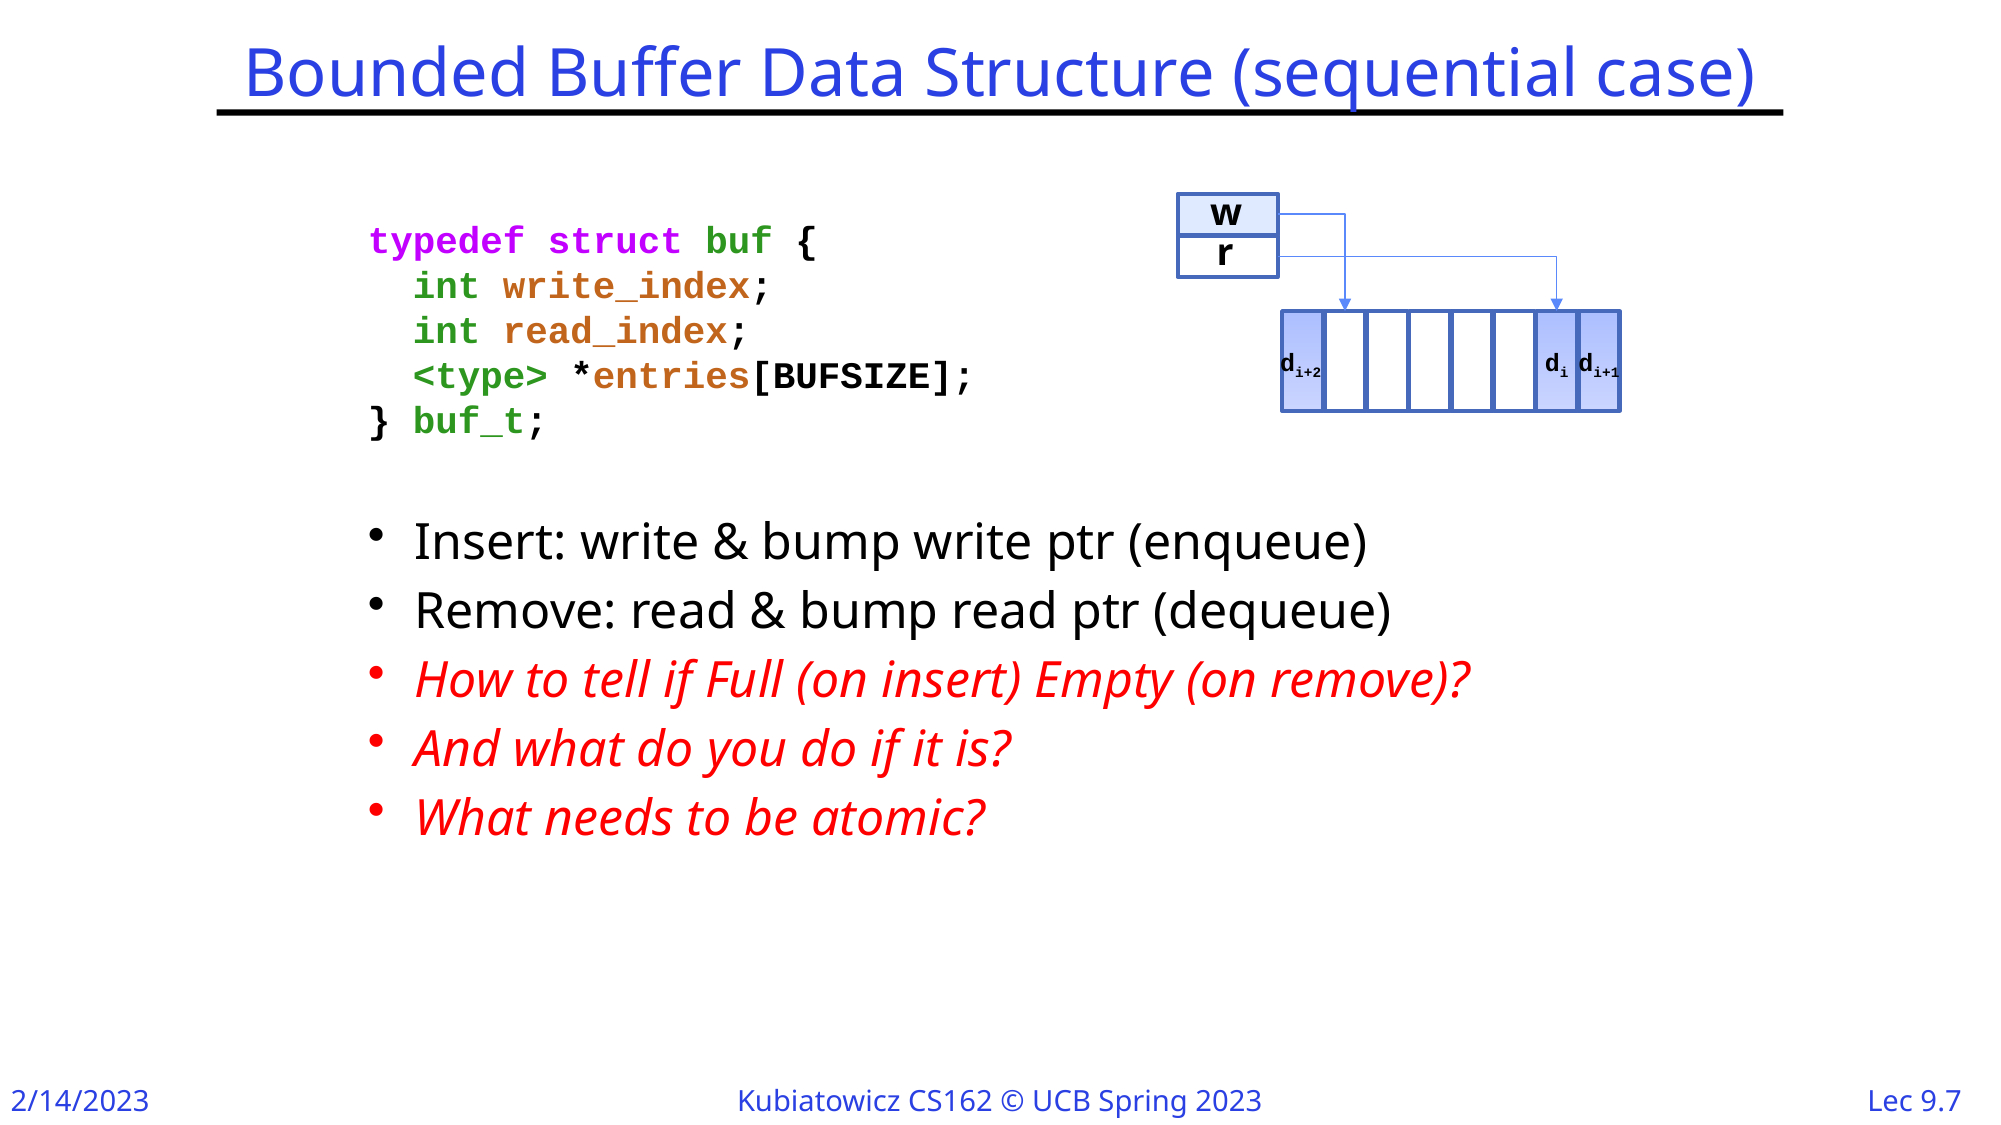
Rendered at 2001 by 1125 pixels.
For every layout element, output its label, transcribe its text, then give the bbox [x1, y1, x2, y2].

text_box [1449, 320, 1492, 413]
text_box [1277, 256, 1557, 312]
text_box [1576, 389, 1622, 413]
list Insert: write & bump write ptr (enqueue) Remove: read & bump read ptr (dequeue) How to tell if Full (on insert) Empty (on remove)? And what do you do if it is? What needs to be atomic? [353, 508, 1647, 1014]
text_box di [1529, 339, 1563, 389]
title Bounded Buffer Data Structure (sequential case) [162, 31, 1838, 120]
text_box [1185, 185, 1270, 286]
text_box typedef struct buf { int write_index; int read_index; <type> *entries[BUFSIZE]; } buf_t; [353, 208, 1013, 449]
text_box [1576, 309, 1622, 339]
text_box [1534, 389, 1576, 413]
text_box [1365, 320, 1407, 413]
text_box [1492, 320, 1534, 413]
text_box [1280, 321, 1322, 339]
text_box [1322, 320, 1365, 413]
text_box di+1 [1563, 339, 1635, 389]
text_box di+2 [1265, 339, 1337, 389]
text_box [1407, 320, 1449, 413]
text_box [1277, 213, 1346, 255]
text_box [1280, 389, 1322, 413]
text_box [1534, 309, 1576, 339]
